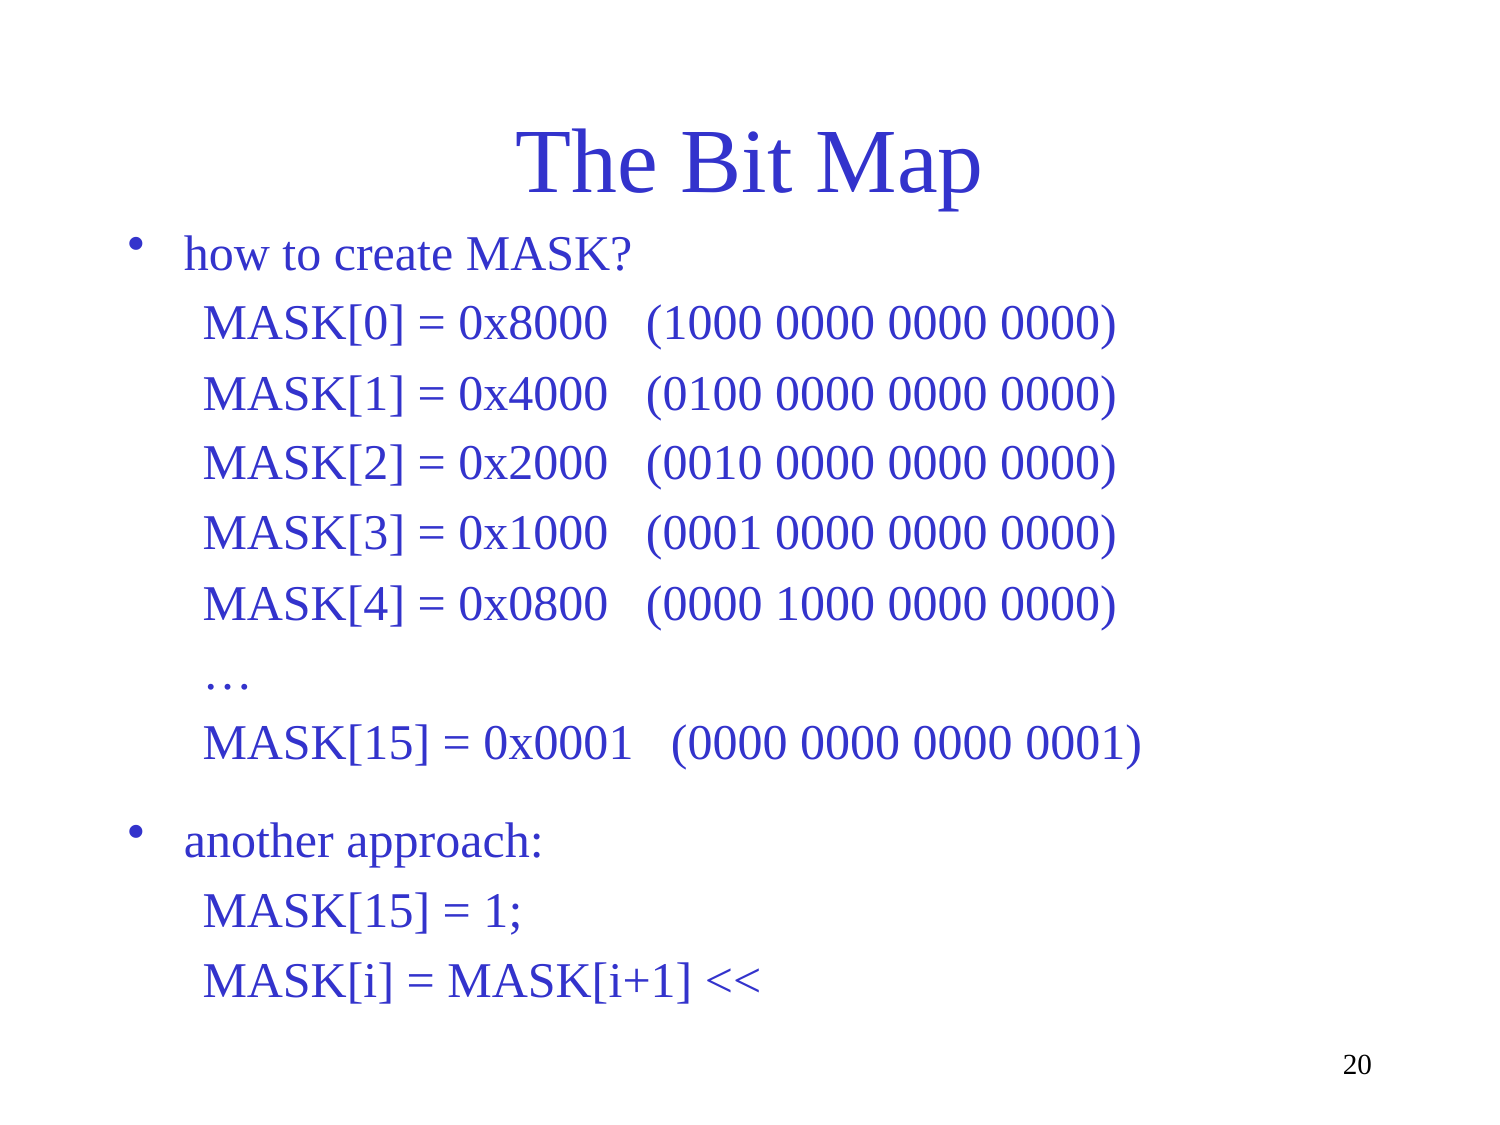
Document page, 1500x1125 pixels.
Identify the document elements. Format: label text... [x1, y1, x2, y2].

title The Bit Map [112, 99, 1388, 212]
list how to create MASK? MASK[0] = 0x8000 (1000 0000 0000 0000) MASK[1] = 0x4000 (0100 0000 0000 0000) MASK[2] = 0x2000 (0010 0000 0000 0000) MASK[3] = 0x1000 (0001 0000 0000 0000) MASK[4] = 0x0800 (0000 1000 0000 0000) … MASK[15] = 0x0001 (0000 0000 0000 0001) another approach: MASK[15] = 1; MASK[i] = MASK[i+1] << [112, 212, 1388, 1000]
slide_number 20 [1074, 1037, 1388, 1101]
